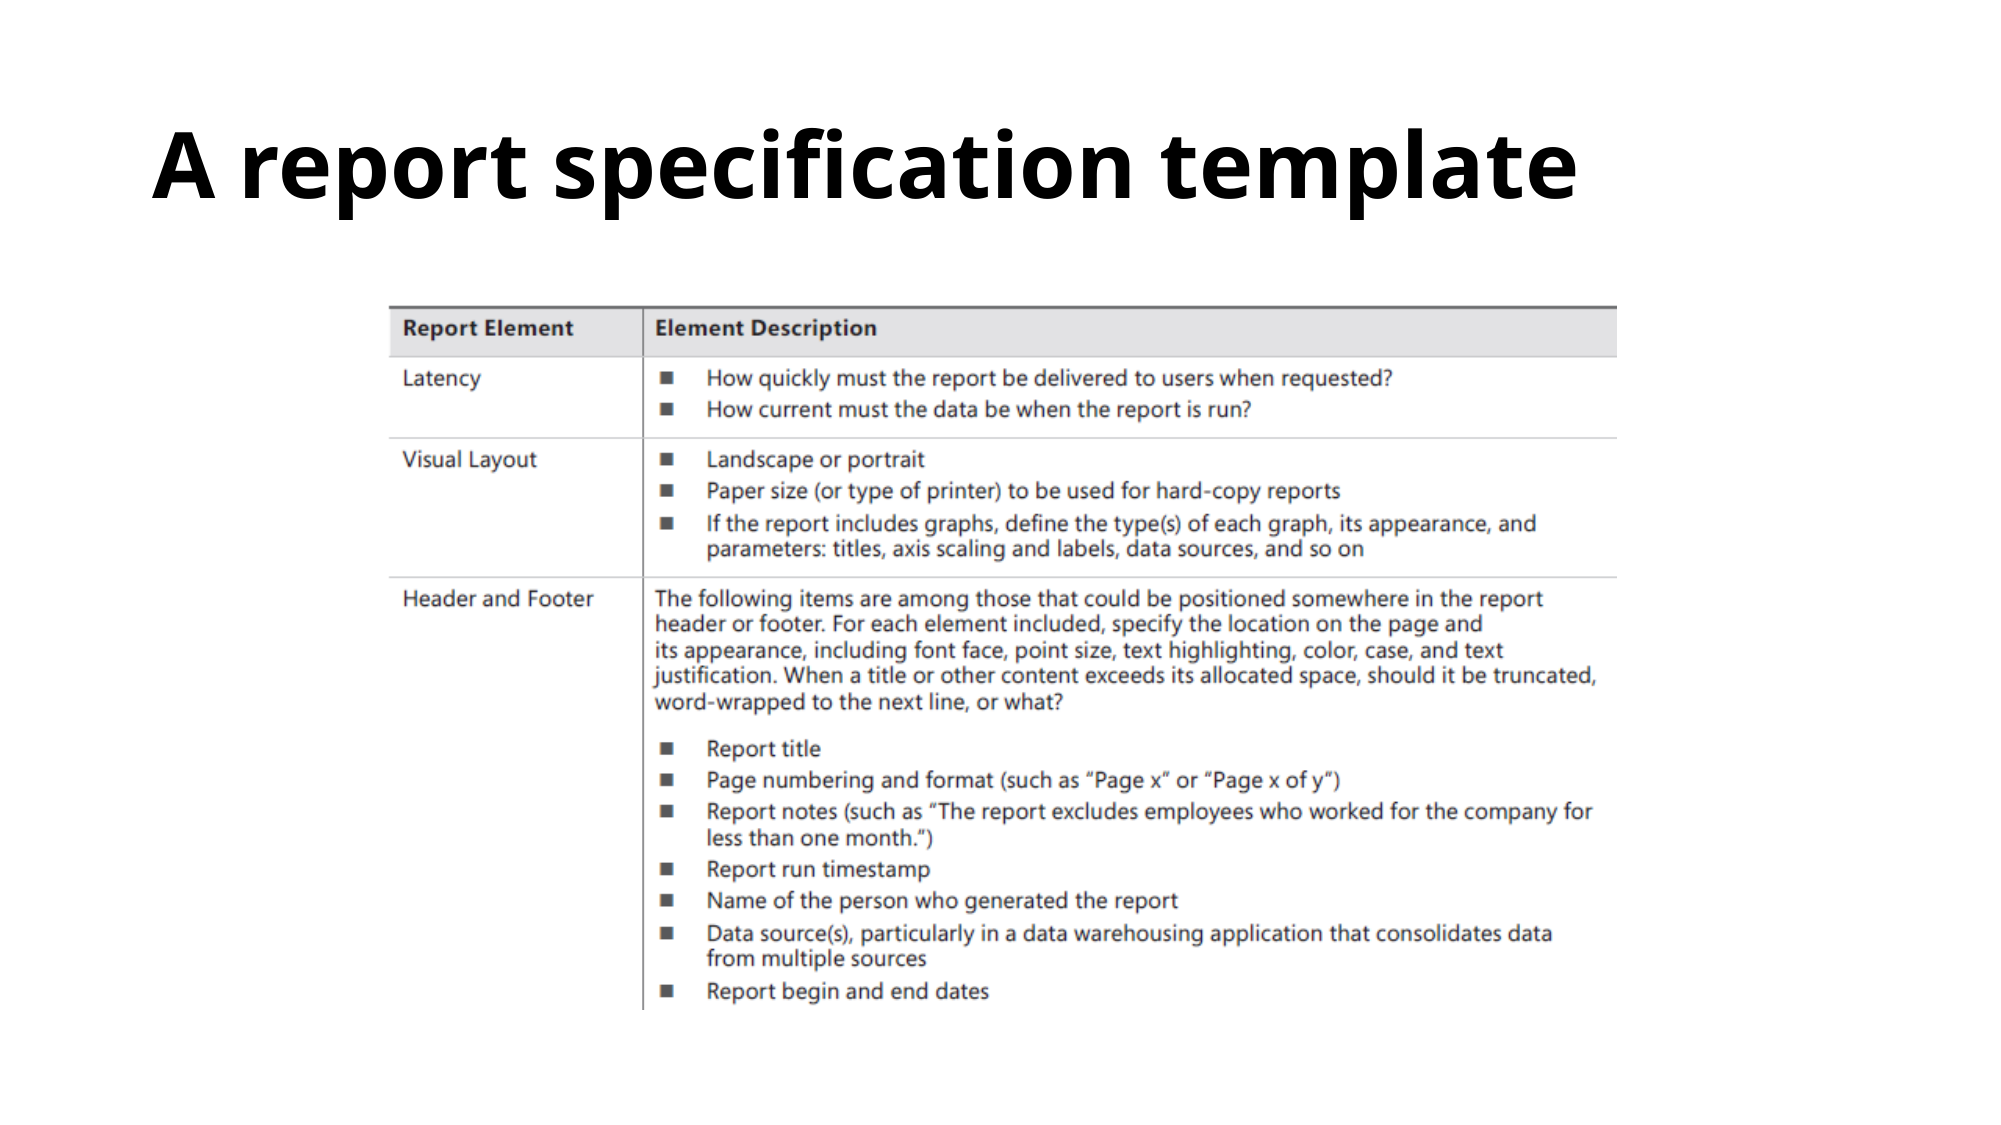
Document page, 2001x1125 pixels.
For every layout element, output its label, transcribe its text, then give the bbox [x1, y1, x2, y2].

text_box A report specification template [137, 59, 1863, 278]
picture [383, 302, 1617, 1010]
